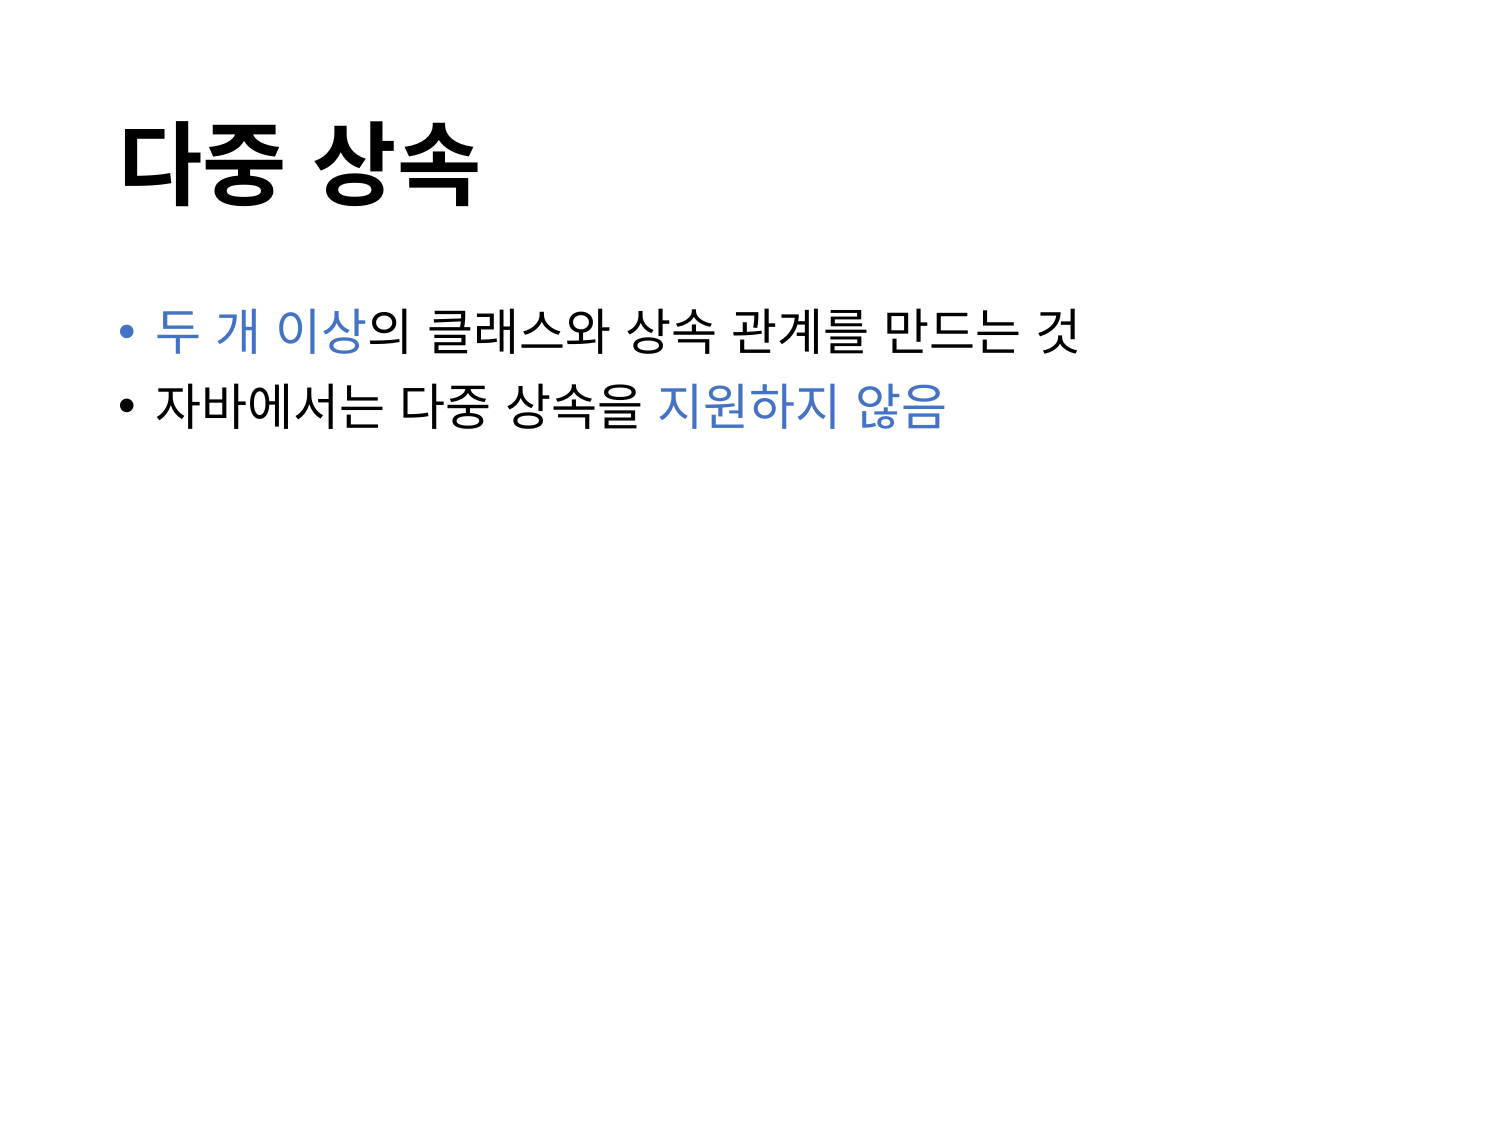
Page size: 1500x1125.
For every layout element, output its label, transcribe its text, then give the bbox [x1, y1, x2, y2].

list 두 개 이상의 클래스와 상속 관계를 만드는 것 자바에서는 다중 상속을 지원하지 않음 [103, 299, 1397, 1014]
title 다중 상속 [103, 59, 1397, 278]
